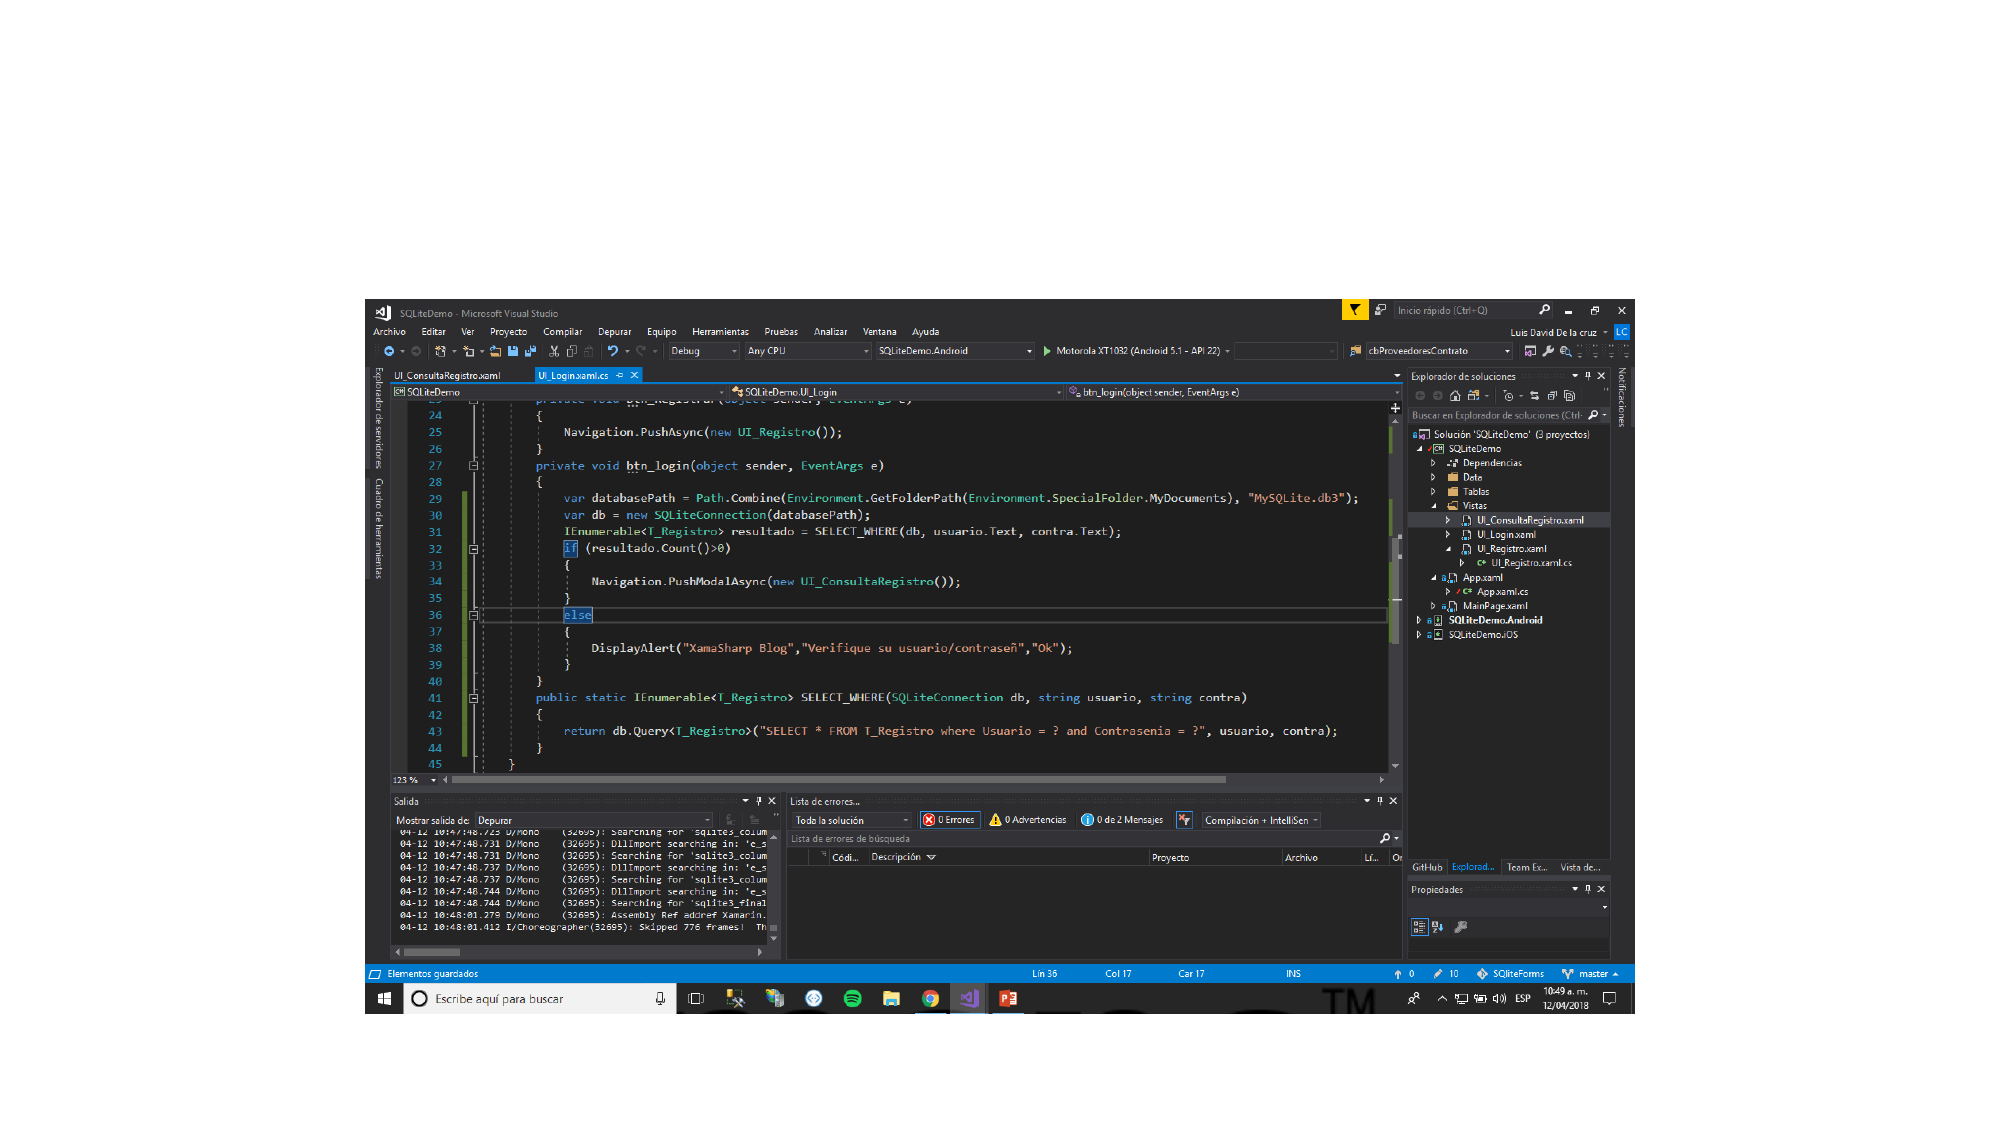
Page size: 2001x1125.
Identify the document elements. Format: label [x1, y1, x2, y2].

list [365, 299, 1635, 1014]
